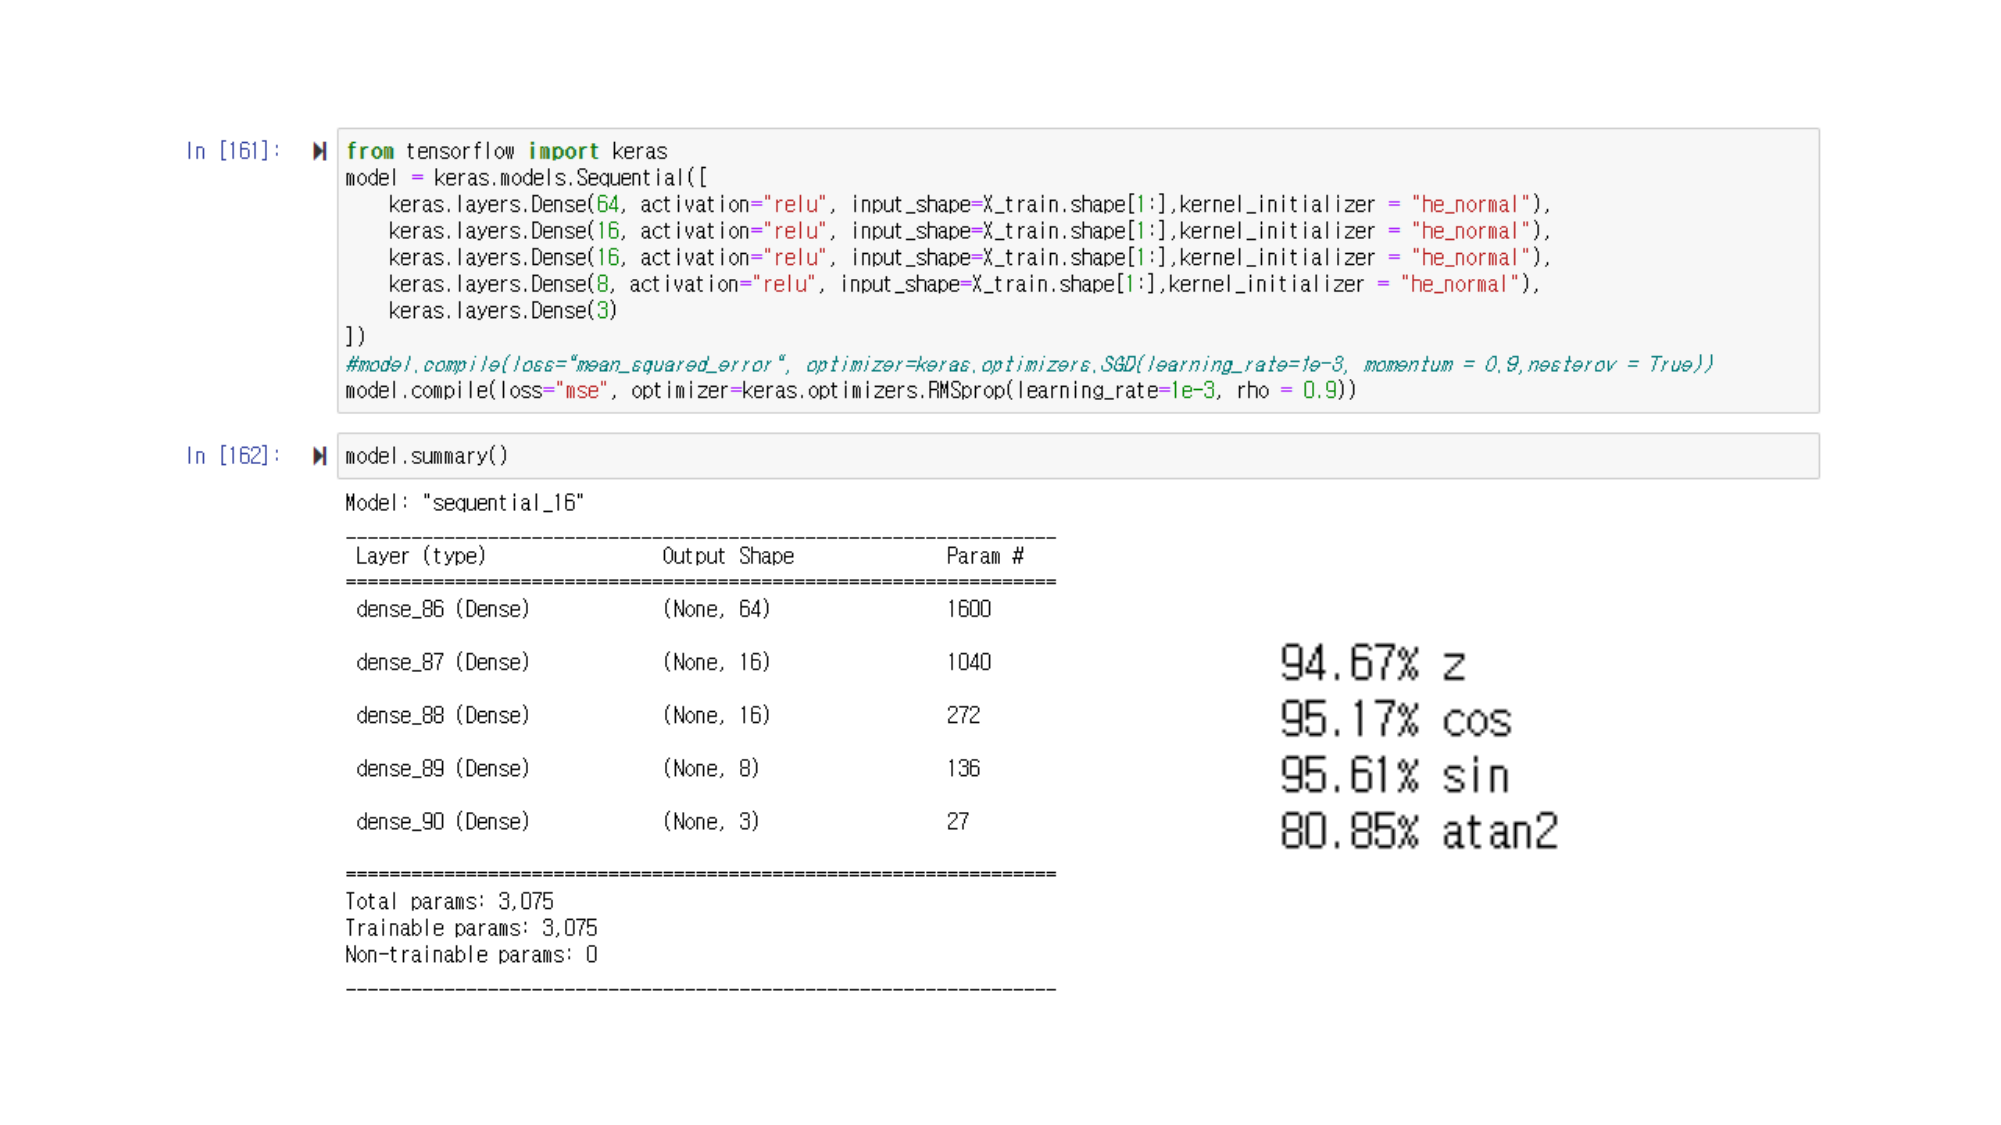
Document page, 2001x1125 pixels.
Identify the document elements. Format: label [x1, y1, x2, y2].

picture [167, 117, 1833, 1008]
